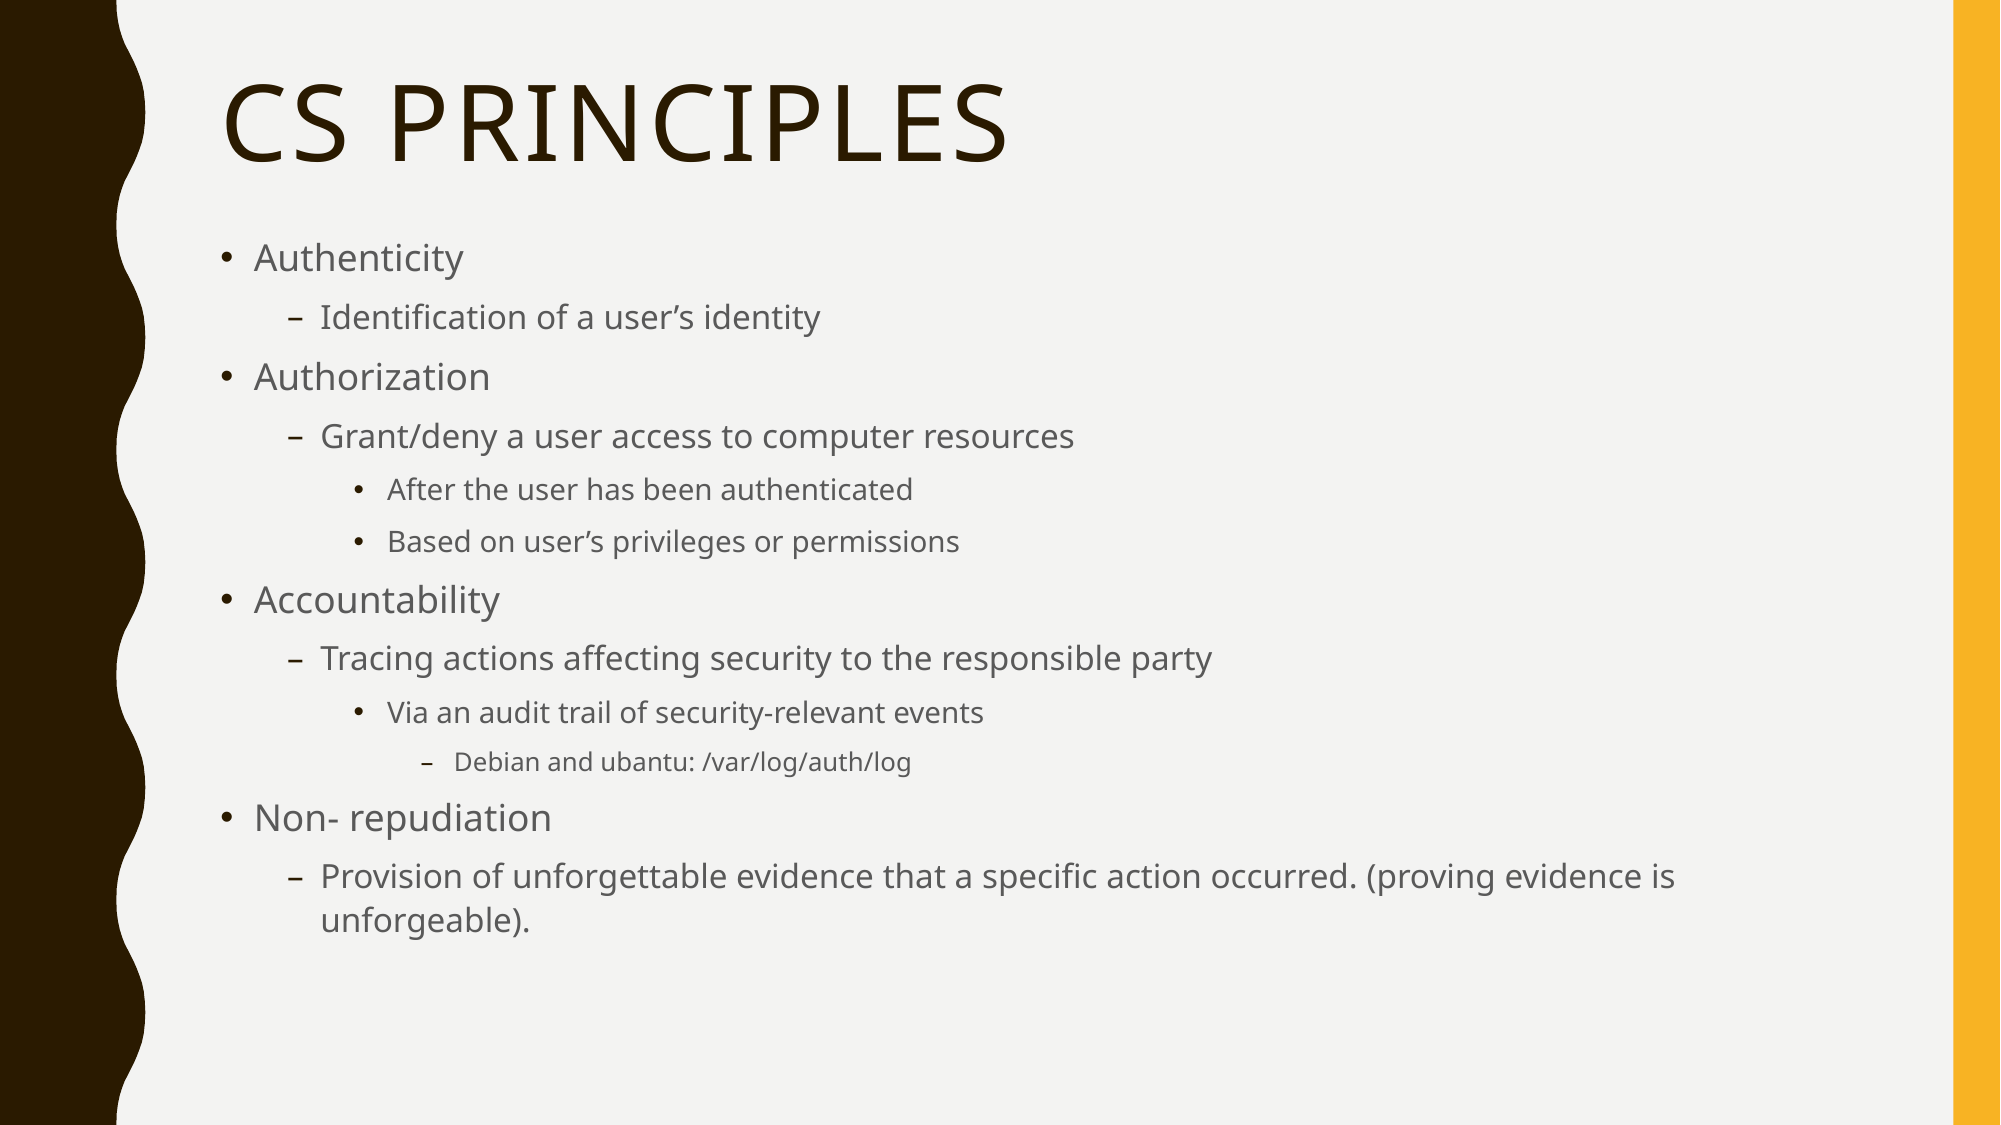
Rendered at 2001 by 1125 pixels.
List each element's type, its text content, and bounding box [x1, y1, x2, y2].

list Authenticity Identification of a user’s identity Authorization Grant/deny a user access to computer resources After the user has been authenticated Based on user’s privileges or permissions Accountability Tracing actions affecting security to the responsible party Via an audit trail of security-relevant events Debian and ubantu: /var/log/auth/log Non- repudiation Provision of unforgettable evidence that a specific action occurred. (proving evidence is unforgeable). [205, 222, 1875, 949]
title CS principles [205, 62, 1875, 222]
